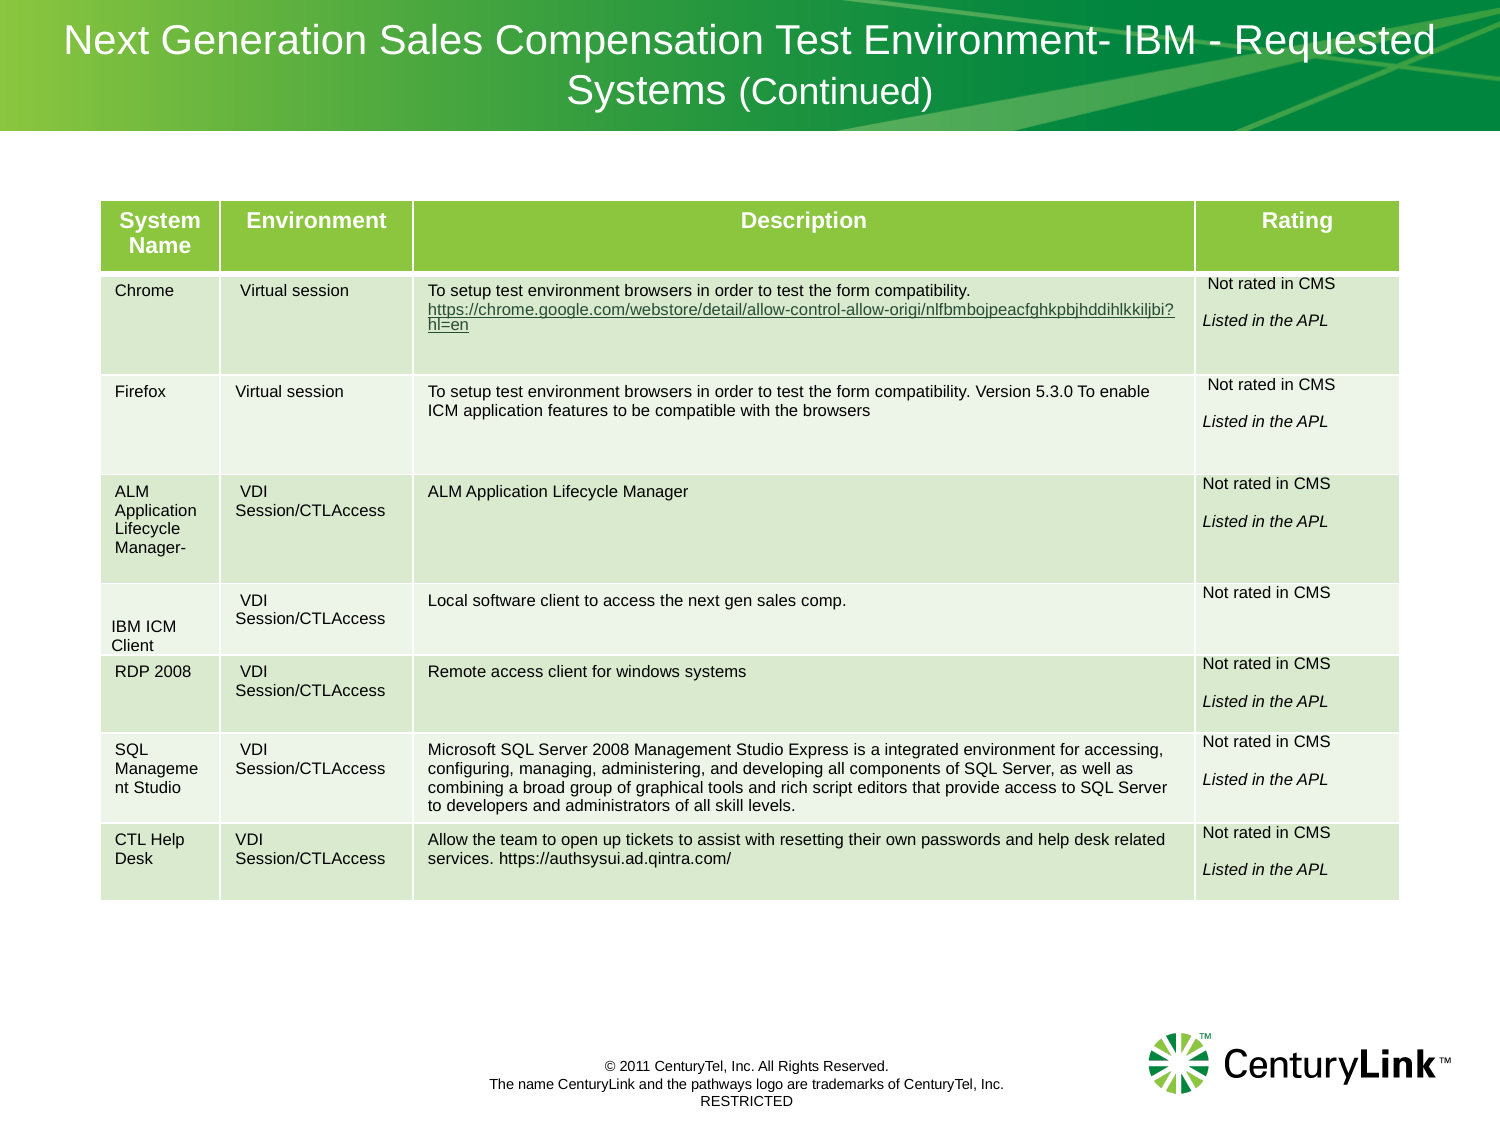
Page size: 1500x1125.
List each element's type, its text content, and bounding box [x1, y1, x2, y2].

table_cell To setup test environment browsers in order to test the form compatibility. Version 5.3.0 To enable ICM application features to be compatible with the browsers [414, 376, 1194, 474]
table_cell Allow the team to open up tickets to assist with resetting their own passwords and help desk related services. https://authsysui.ad.qintra.com/ [414, 824, 1194, 900]
table_cell VDI Session/CTLAccess [221, 734, 412, 822]
table_cell VDI Session/CTLAccess [221, 475, 412, 583]
table_cell Not rated in CMS Listed in the APL [1196, 475, 1399, 583]
table_cell Not rated in CMS Listed in the APL [1196, 734, 1399, 822]
table_cell SQL Management Studio [101, 734, 219, 822]
table_cell Not rated in CMS Listed in the APL [1196, 277, 1399, 374]
table_cell To setup test environment browsers in order to test the form compatibility. https://chrome.google.com/webstore/detail/allow-control-allow-origi/nlfbmbojpeacfghkpbjhddihlkkiljbi?hl=en [414, 277, 1194, 374]
table_header Rating [1196, 201, 1399, 271]
table_cell RDP 2008 [101, 656, 219, 732]
table_cell VDI Session/CTLAccess [221, 584, 412, 654]
table_cell Microsoft SQL Server 2008 Management Studio Express is a integrated environment for accessing, configuring, managing, administering, and developing all components of SQL Server, as well as combining a broad group of graphical tools and rich script editors that provide access to SQL Server to developers and administrators of all skill levels. [414, 734, 1194, 822]
picture [1134, 1020, 1464, 1109]
table_cell VDI Session/CTLAccess [221, 656, 412, 732]
table_cell ALM Application Lifecycle Manager- [101, 475, 219, 583]
table_cell Not rated in CMS [1196, 584, 1399, 654]
table_cell Remote access client for windows systems [414, 656, 1194, 732]
table_cell Chrome [101, 277, 219, 374]
title Next Generation Sales Compensation Test Environment- IBM - Requested Systems (Continued) [37, 0, 1463, 126]
table_header Description [414, 201, 1194, 271]
table_cell Local software client to access the next gen sales comp. [414, 584, 1194, 654]
table_cell Not rated in CMS Listed in the APL [1196, 824, 1399, 900]
table_cell Not rated in CMS Listed in the APL [1196, 656, 1399, 732]
table_cell IBM ICM Client [101, 584, 219, 654]
table_cell Not rated in CMS Listed in the APL [1196, 376, 1399, 474]
table_header System Name [101, 201, 219, 271]
table_cell Virtual session [221, 376, 412, 474]
table_cell VDI Session/CTLAccess [221, 824, 412, 900]
table_header Environment [221, 201, 412, 271]
table_cell ALM Application Lifecycle Manager [414, 475, 1194, 583]
table_cell Firefox [101, 376, 219, 474]
table_cell CTL Help Desk [101, 824, 219, 900]
table_cell Virtual session [221, 277, 412, 374]
picture [0, 0, 1500, 131]
